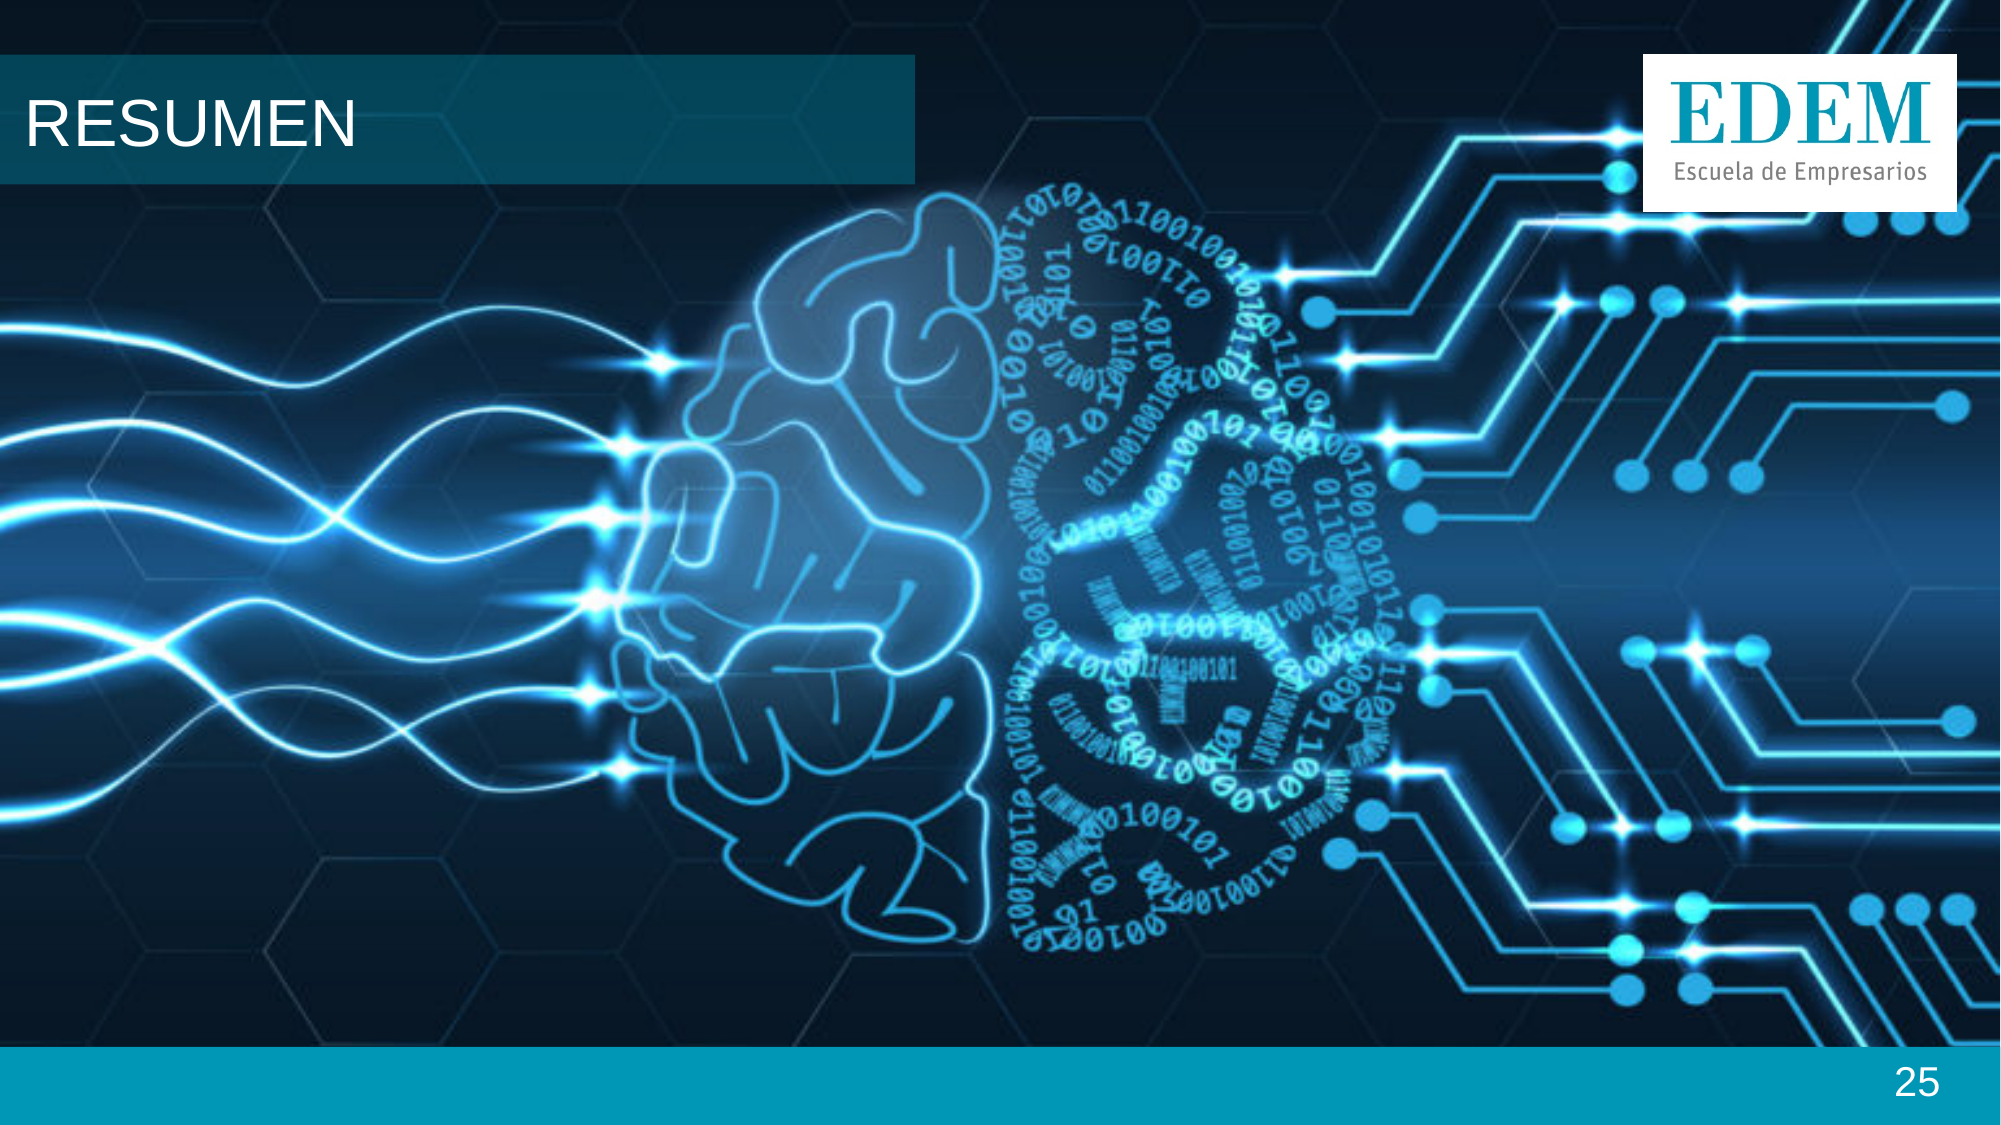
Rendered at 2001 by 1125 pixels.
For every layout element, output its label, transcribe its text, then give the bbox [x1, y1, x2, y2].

text_box resumen [10, 72, 1012, 167]
picture [0, 0, 2001, 1046]
